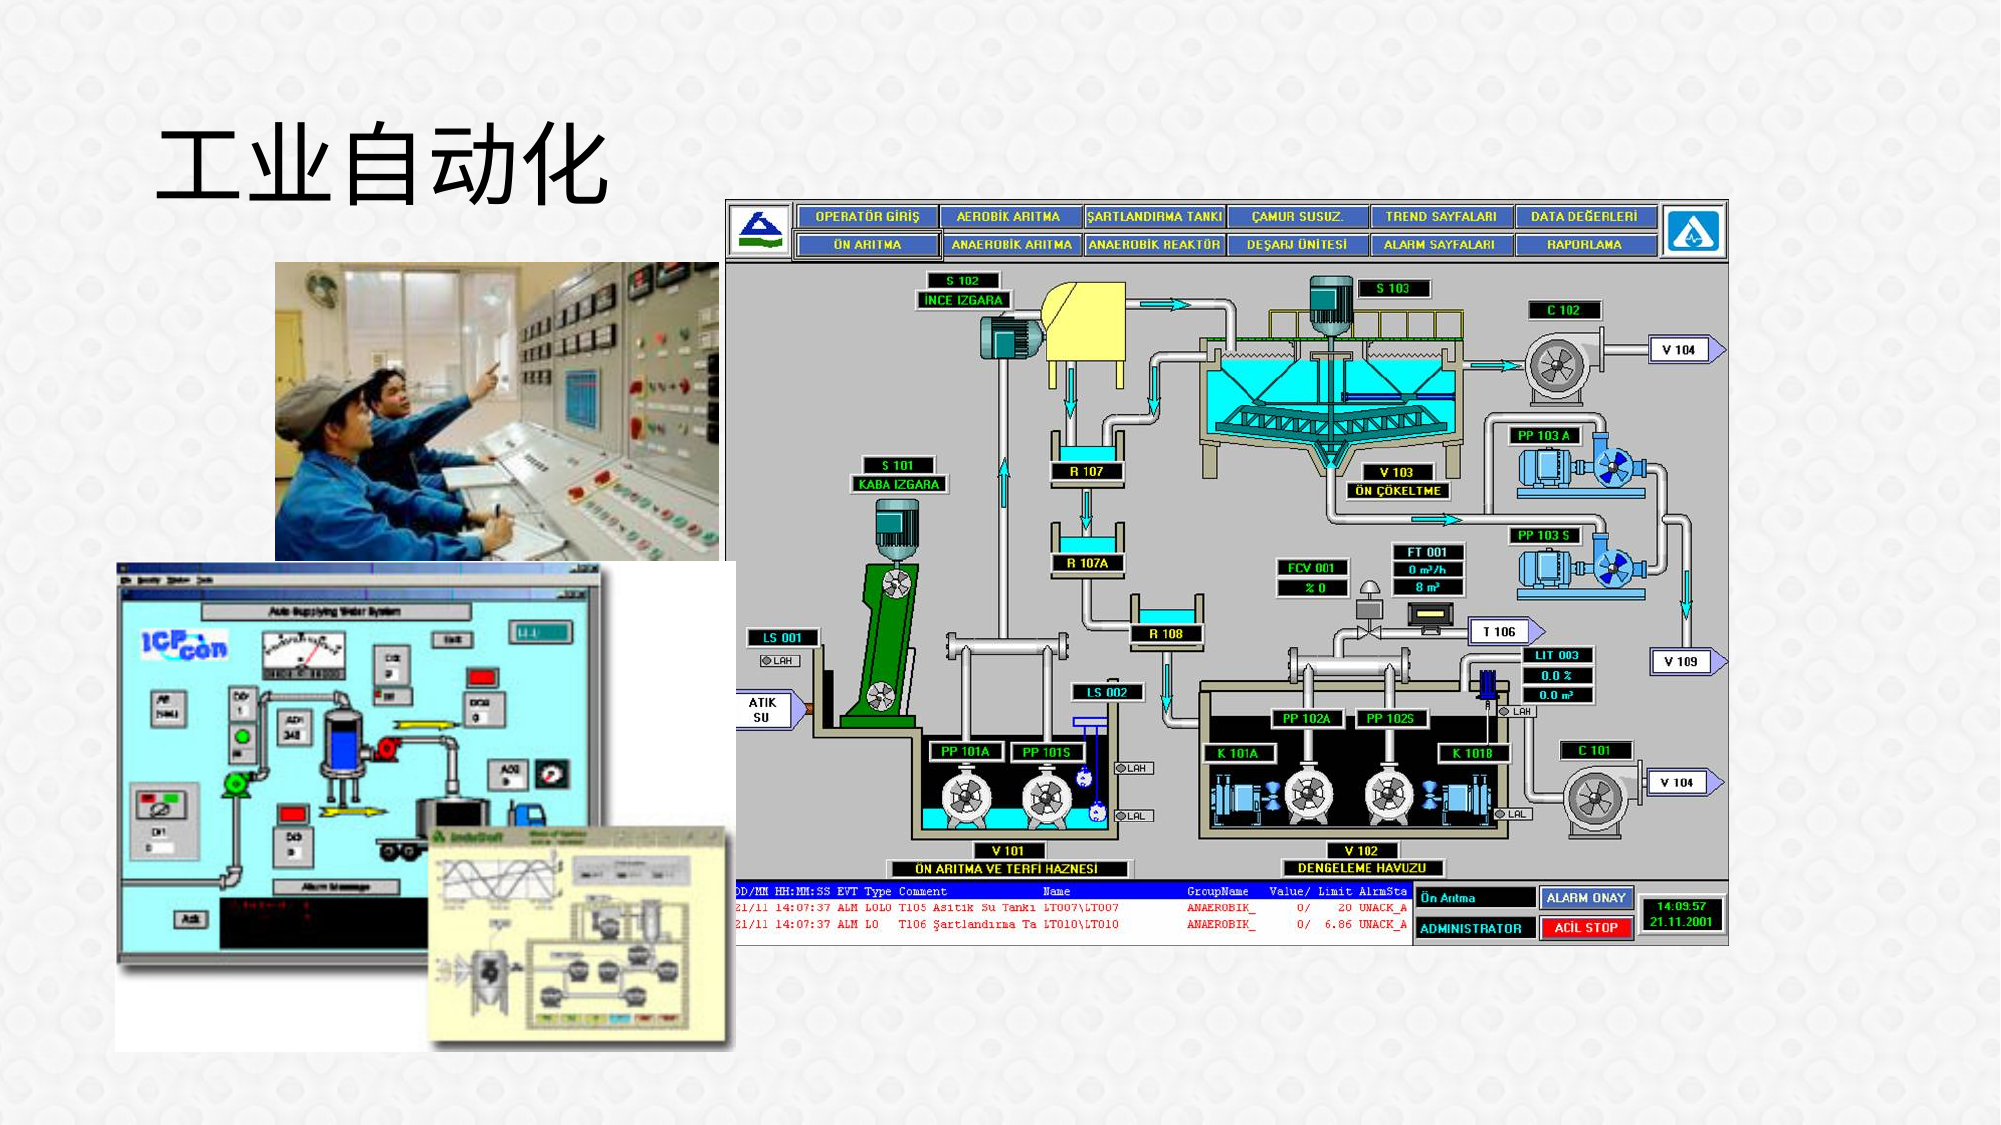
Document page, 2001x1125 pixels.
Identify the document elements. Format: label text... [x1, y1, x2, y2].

title 工业自动化 [137, 59, 1863, 278]
picture [0, 0, 2001, 1125]
